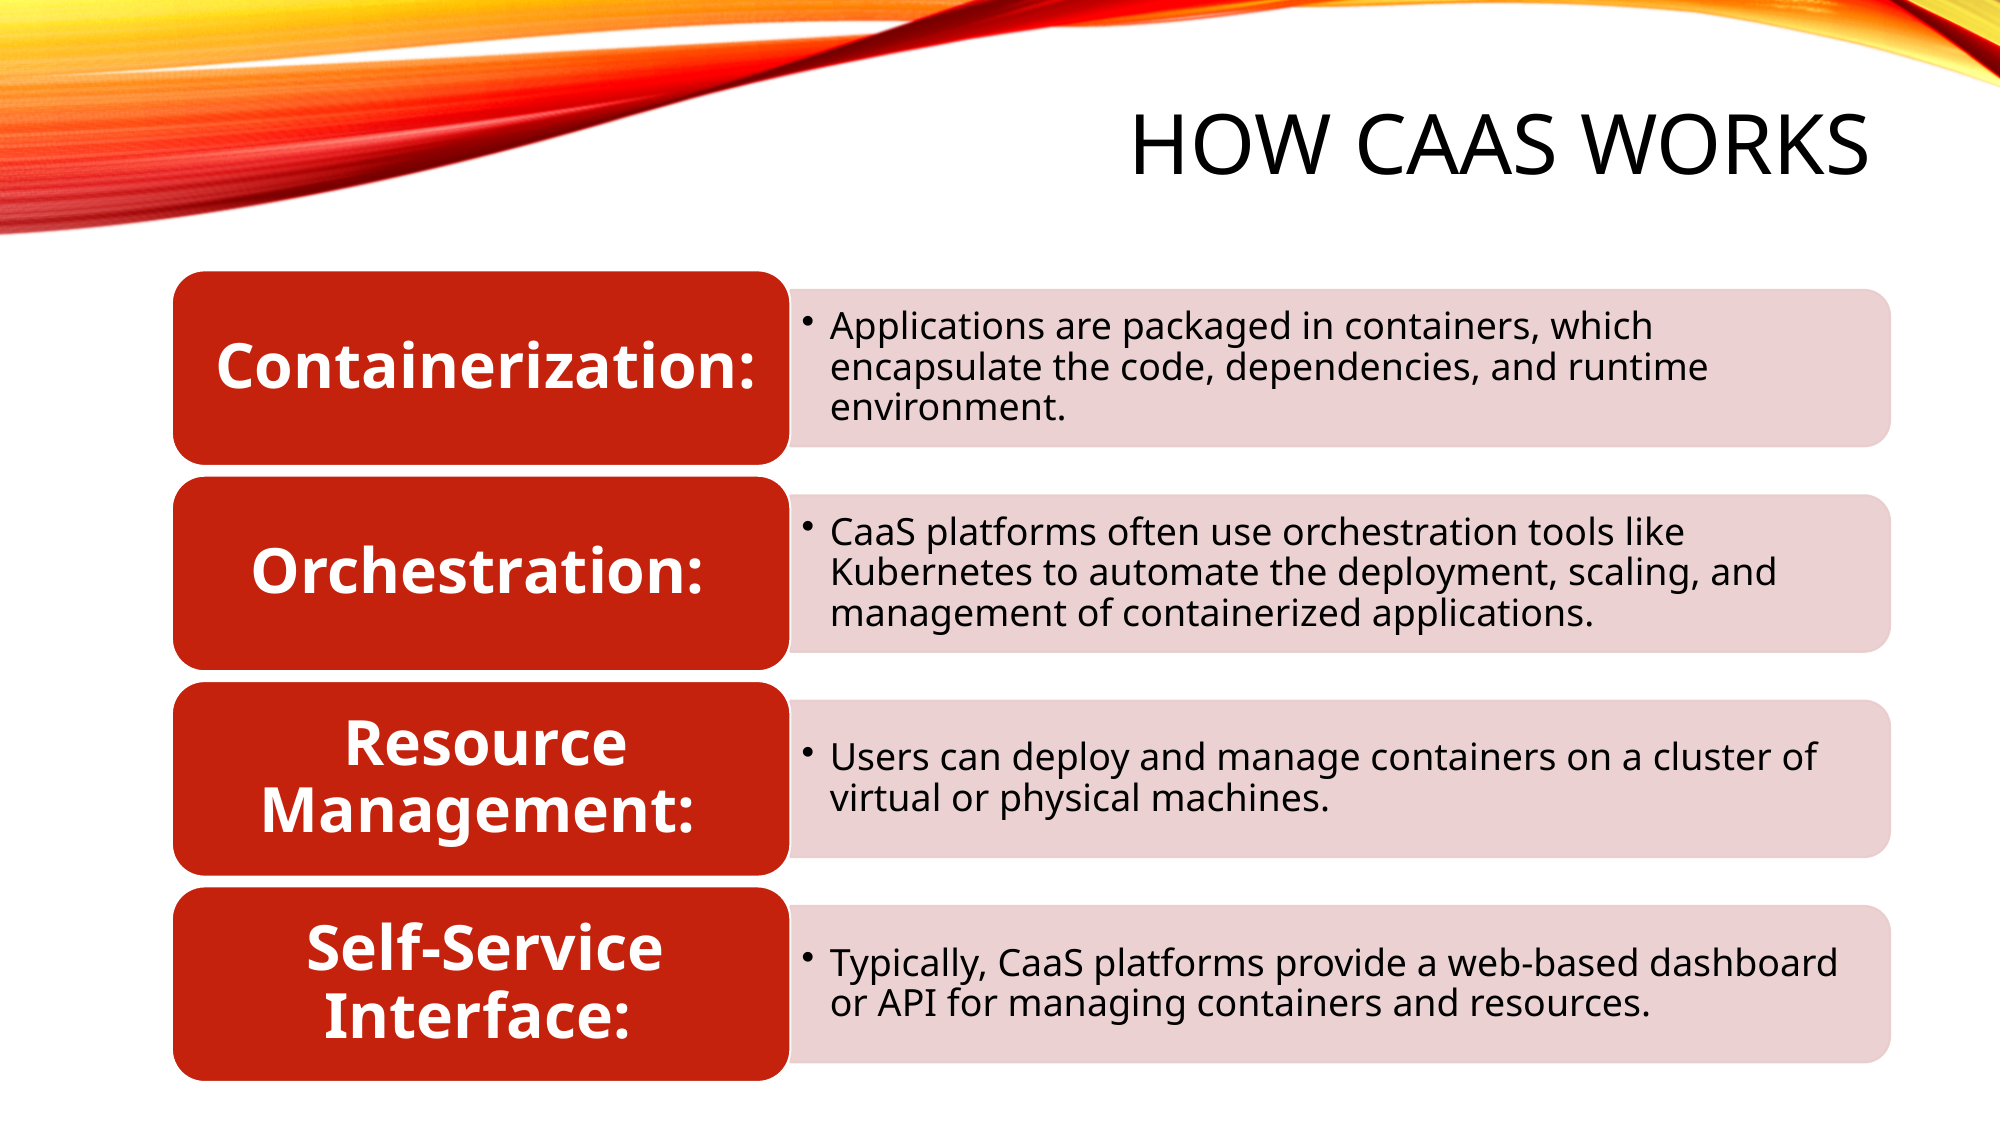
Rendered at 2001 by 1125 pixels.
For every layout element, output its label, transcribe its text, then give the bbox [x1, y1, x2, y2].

picture [0, 0, 2000, 237]
title How CaaS Works [513, 71, 1887, 224]
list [171, 269, 1891, 1083]
